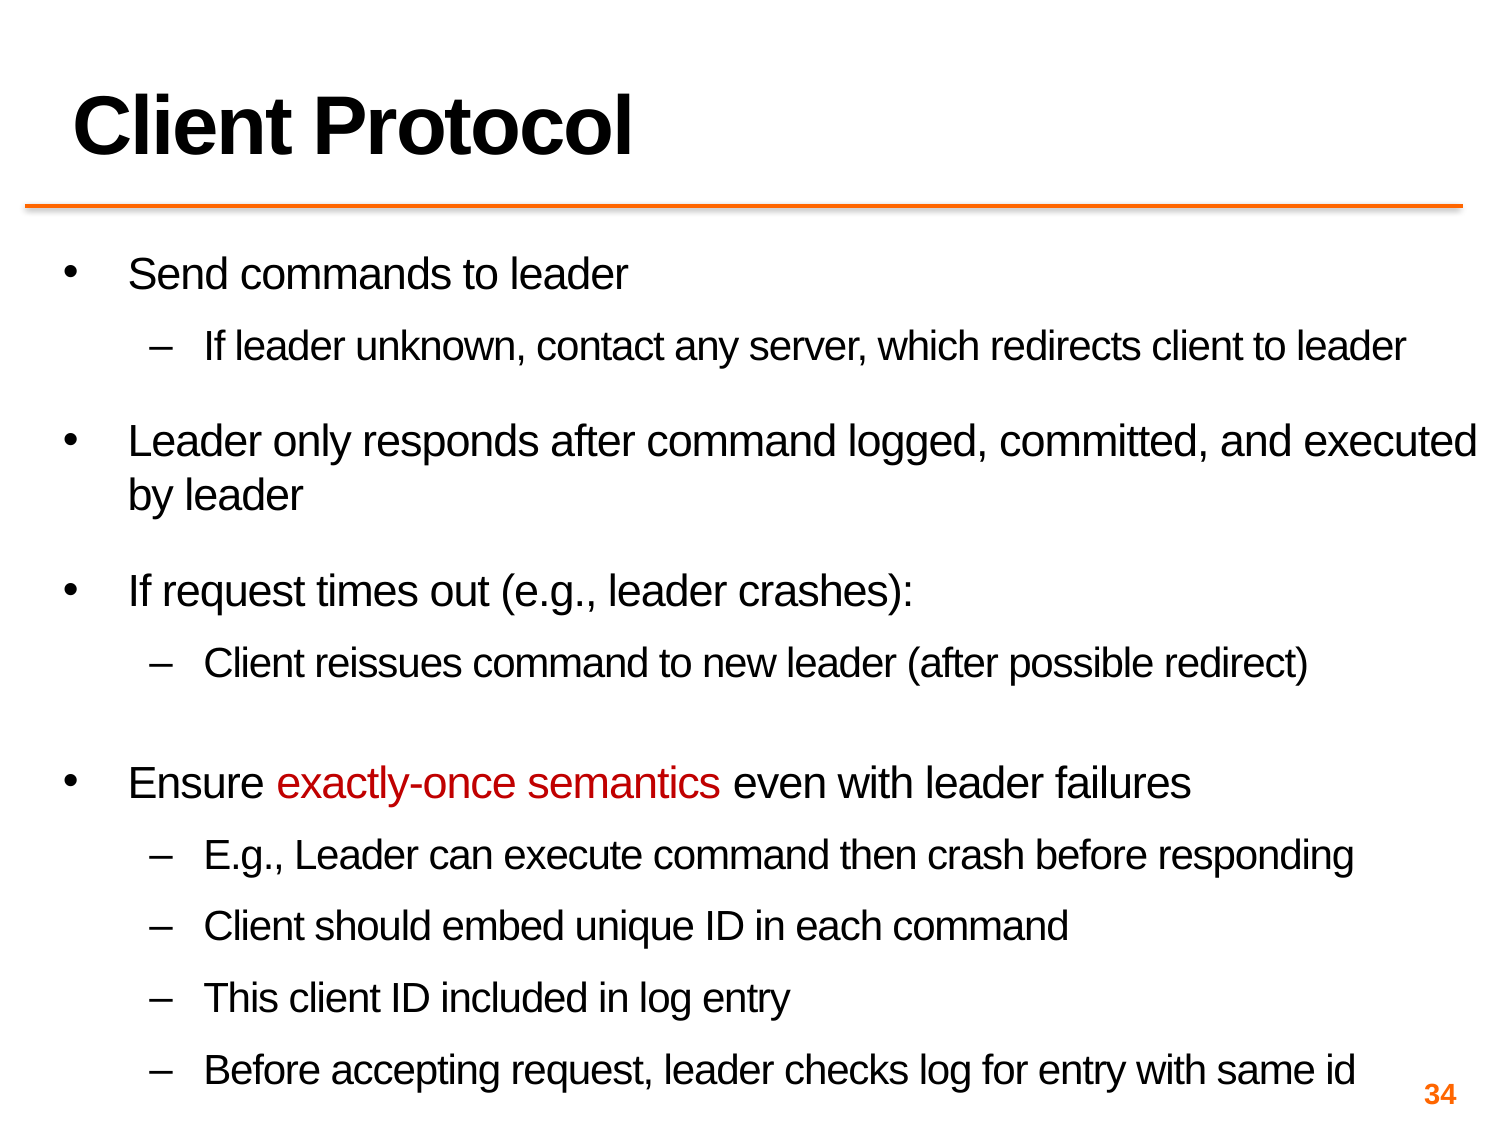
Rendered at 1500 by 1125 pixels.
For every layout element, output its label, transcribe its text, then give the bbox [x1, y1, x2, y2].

title Client Protocol [57, 2, 1463, 178]
list Send commands to leader If leader unknown, contact any server, which redirects client to leader Leader only responds after command logged, committed, and executed by leader If request times out (e.g., leader crashes): Client reissues command to new leader (after possible redirect) Ensure exactly-once semantics even with leader failures E.g., Leader can execute command then crash before responding Client should embed unique ID in each command This client ID included in log entry Before accepting request, leader checks log for entry with same id [56, 238, 1500, 1111]
slide_number 34 [1112, 1074, 1463, 1110]
